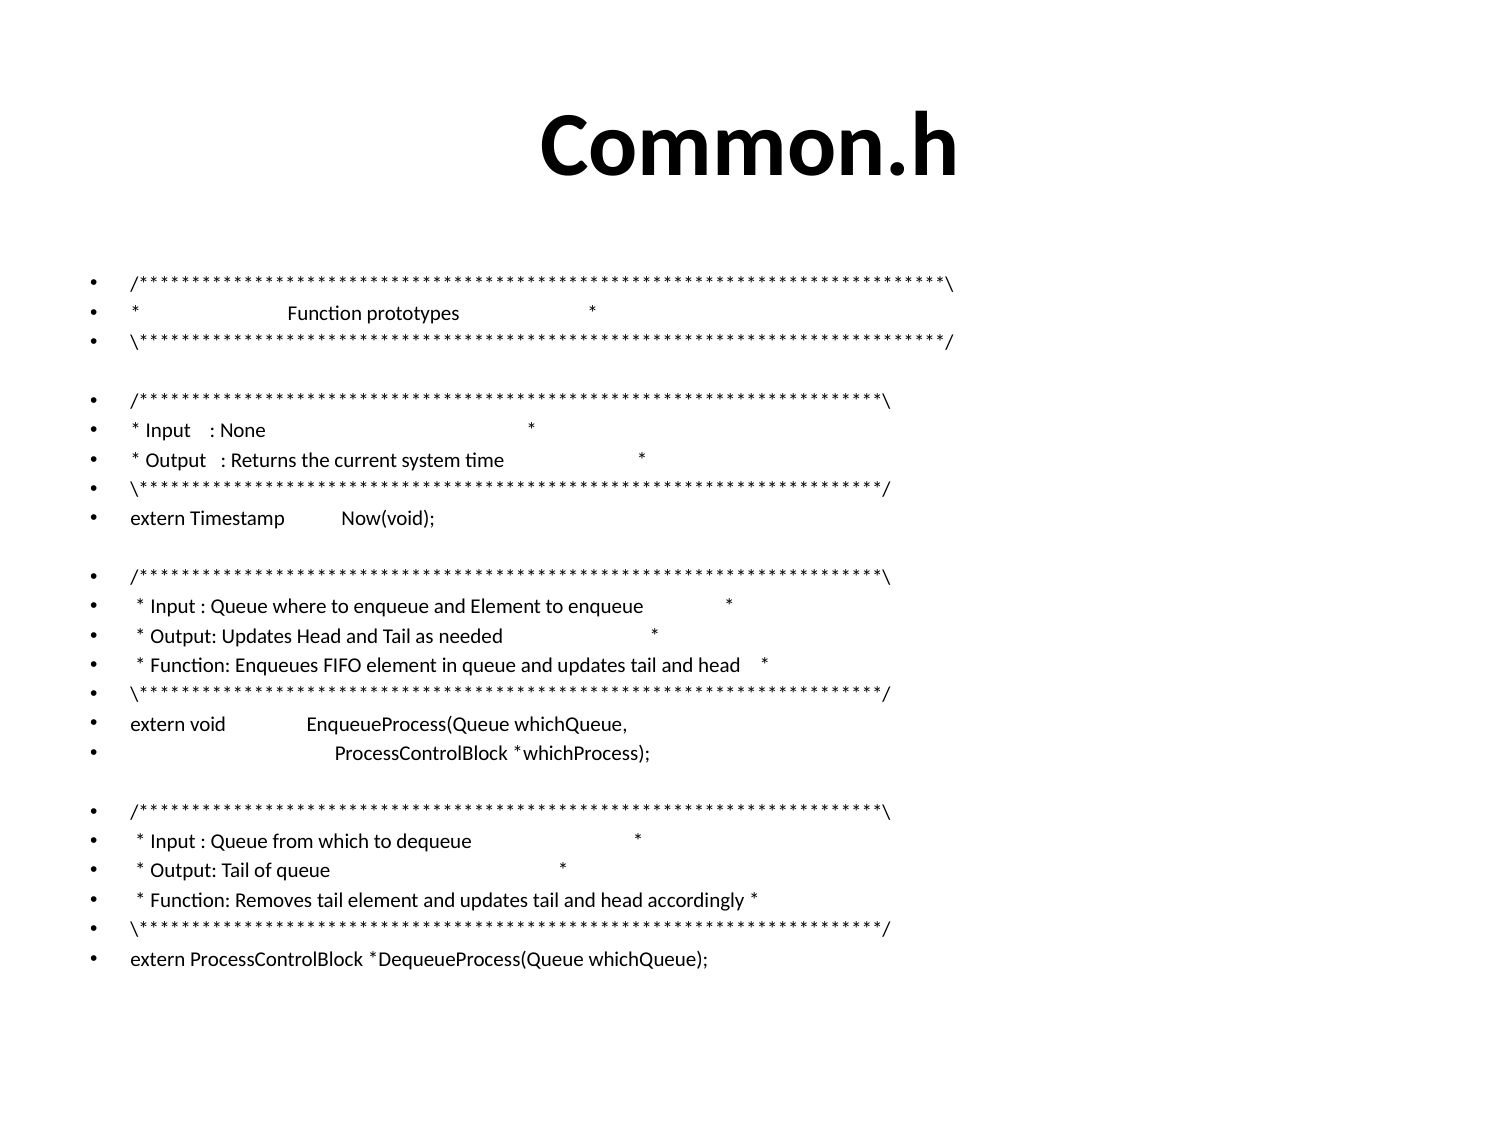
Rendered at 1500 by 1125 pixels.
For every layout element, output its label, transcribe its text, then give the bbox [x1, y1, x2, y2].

list /*****************************************************************************\ * Function prototypes * \*****************************************************************************/ /***********************************************************************\ * Input : None * * Output : Returns the current system time * \***********************************************************************/ extern Timestamp Now(void); /***********************************************************************\ * Input : Queue where to enqueue and Element to enqueue * * Output: Updates Head and Tail as needed * * Function: Enqueues FIFO element in queue and updates tail and head * \***********************************************************************/ extern void EnqueueProcess(Queue whichQueue, ProcessControlBlock *whichProcess); /***********************************************************************\ * Input : Queue from which to dequeue * * Output: Tail of queue * * Function: Removes tail element and updates tail and head accordingly * \***********************************************************************/ extern ProcessControlBlock *DequeueProcess(Queue whichQueue); [75, 262, 1425, 1005]
title Common.h [75, 45, 1425, 233]
